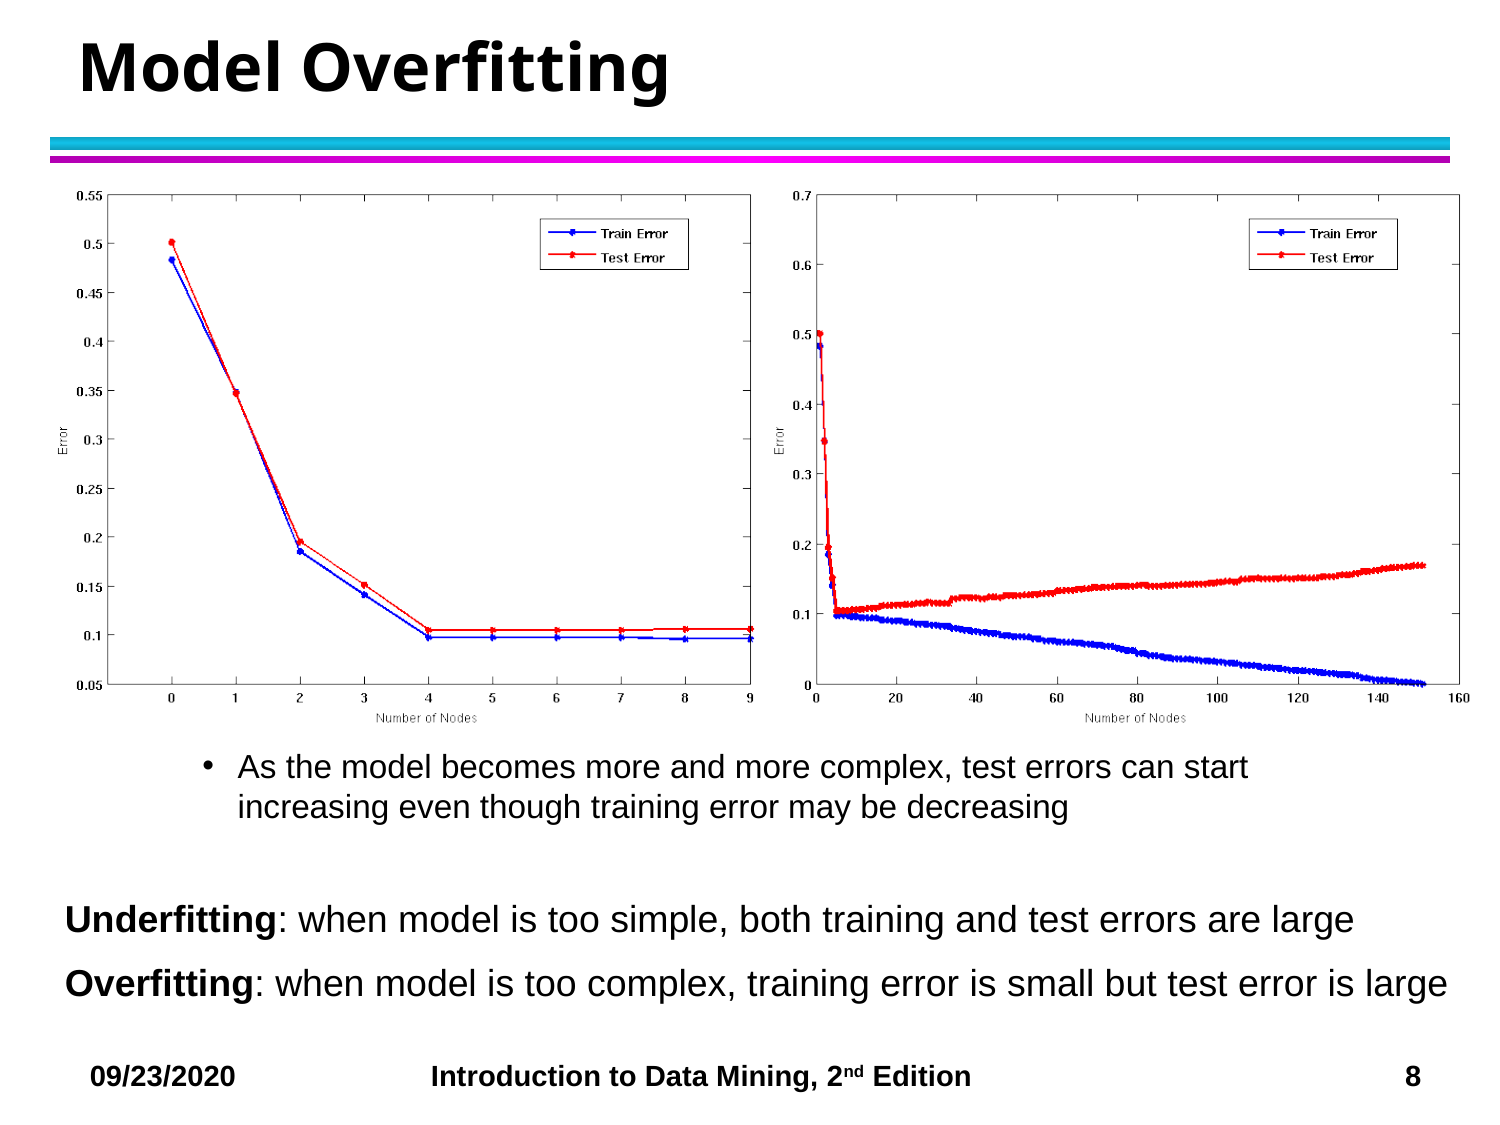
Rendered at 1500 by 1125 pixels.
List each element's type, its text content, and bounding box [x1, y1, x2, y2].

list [829, 149, 1500, 751]
text_box Underfitting: when model is too simple, both training and test errors are large Overfitting: when model is too complex, training error is small but test error is large [49, 887, 1475, 1011]
text_box As the model becomes more and more complex, test errors can start increasing even though training error may be decreasing [187, 759, 1350, 832]
title Model Overfitting [62, 24, 1421, 113]
picture [0, 149, 829, 751]
